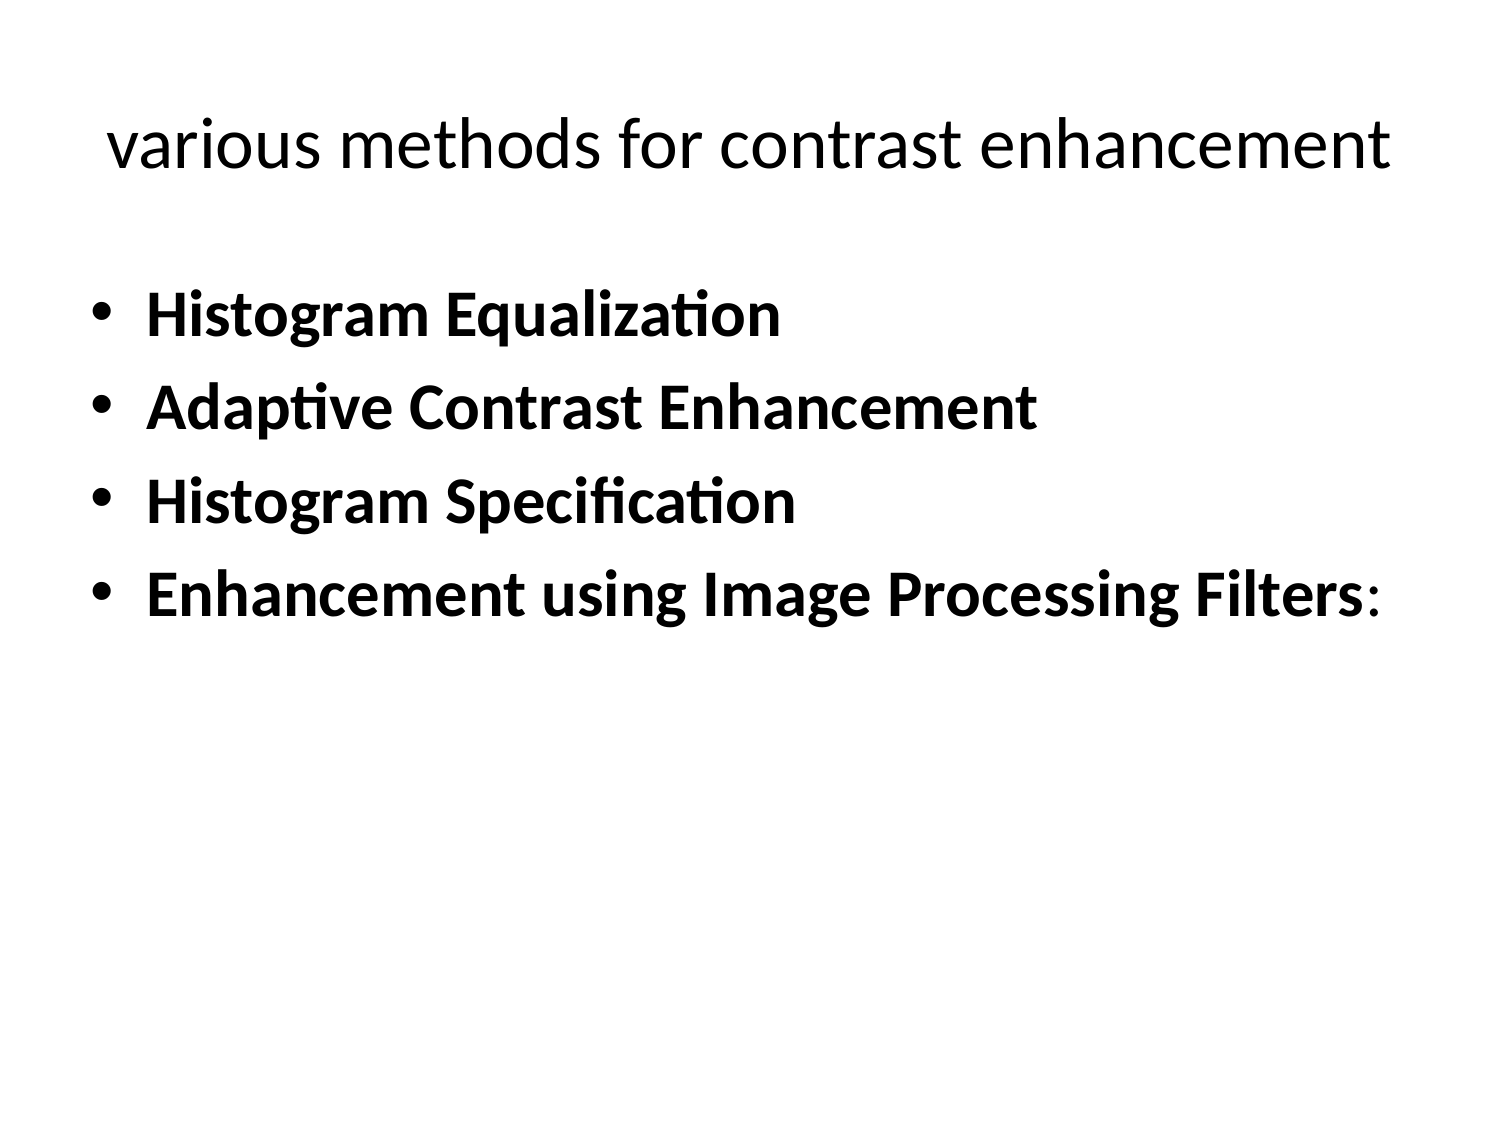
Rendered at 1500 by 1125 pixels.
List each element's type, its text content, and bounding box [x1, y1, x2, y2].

list Histogram Equalization Adaptive Contrast Enhancement Histogram Specification Enhancement using Image Processing Filters: [75, 262, 1425, 1005]
title various methods for contrast enhancement [75, 45, 1425, 233]
